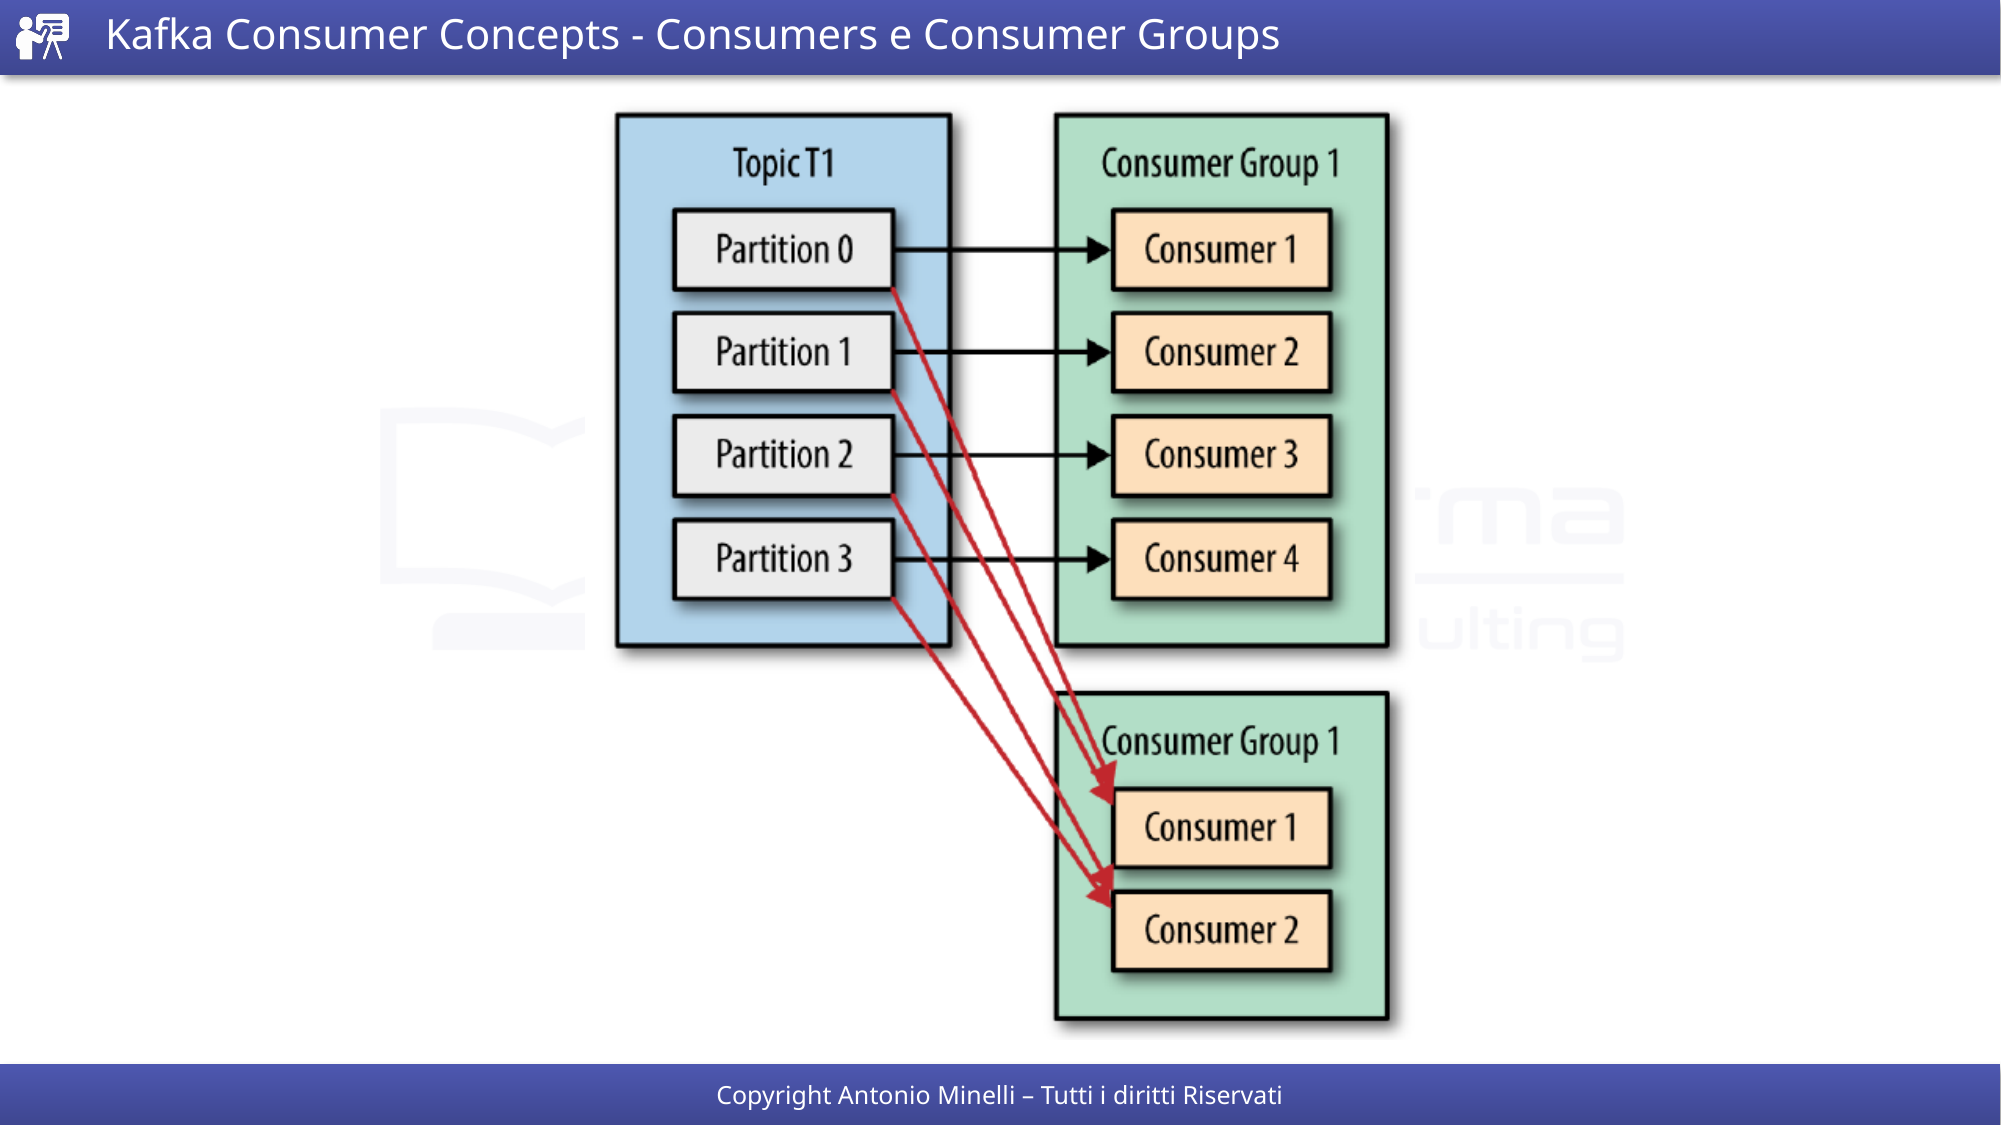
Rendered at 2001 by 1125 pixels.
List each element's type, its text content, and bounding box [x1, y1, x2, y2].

picture [16, 10, 69, 63]
picture [585, 95, 1415, 1040]
text_box [17, 103, 1892, 1042]
title Kafka Consumer Concepts - Consumers e Consumer Groups [89, 10, 1984, 63]
